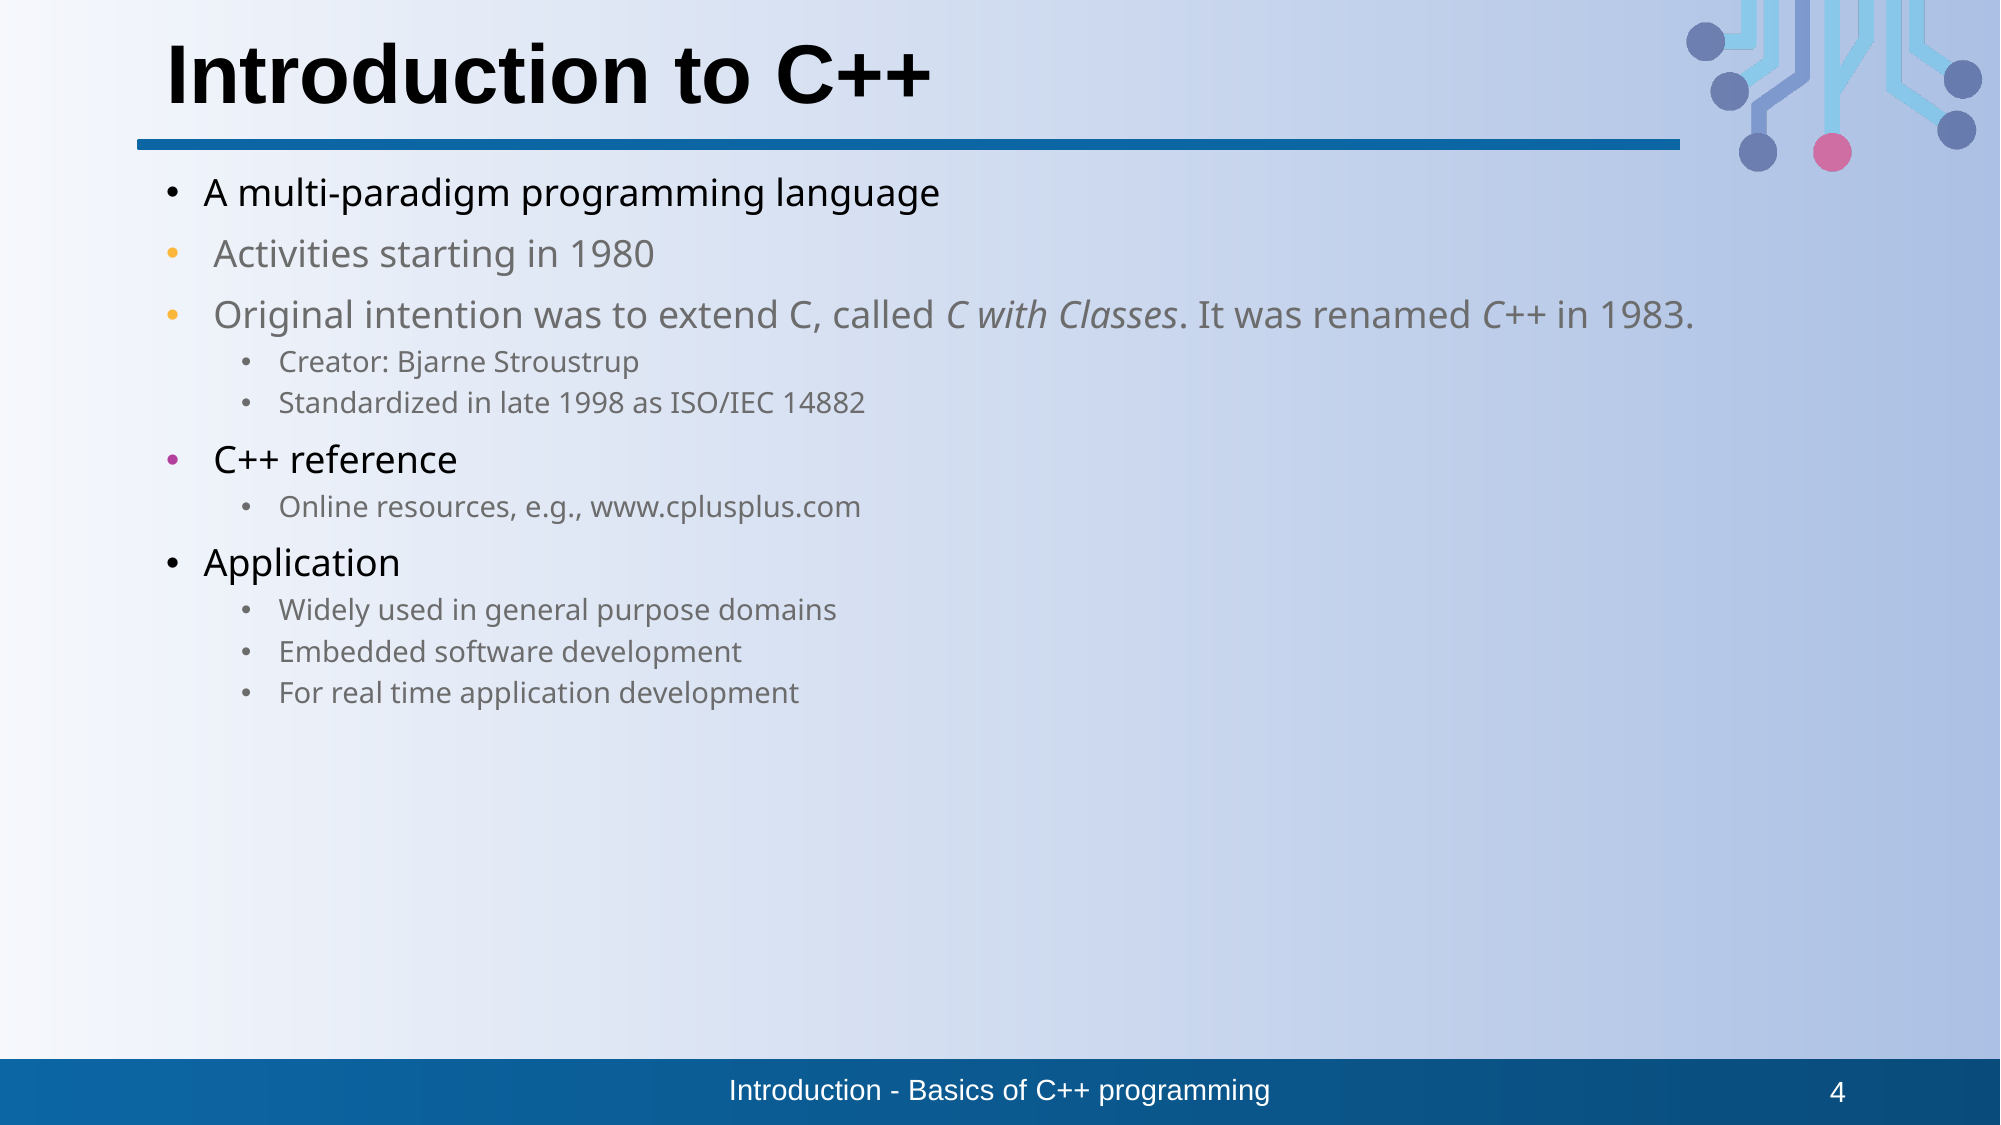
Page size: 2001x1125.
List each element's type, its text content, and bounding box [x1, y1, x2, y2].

footer Introduction - Basics of C++ programming [662, 1059, 1338, 1119]
list A multi-paradigm programming language Activities starting in 1980 Original intention was to extend C, called C with Classes. It was renamed C++ in 1983. Creator: Bjarne Stroustrup Standardized in late 1998 as ISO/IEC 14882 C++ reference Online resources, e.g., www.cplusplus.com Application Widely used in general purpose domains Embedded software development For real time application development [137, 159, 1863, 1006]
picture [1663, 0, 2000, 204]
slide_number 4 [1411, 1060, 1861, 1121]
title Introduction to C++ [137, 17, 1863, 159]
